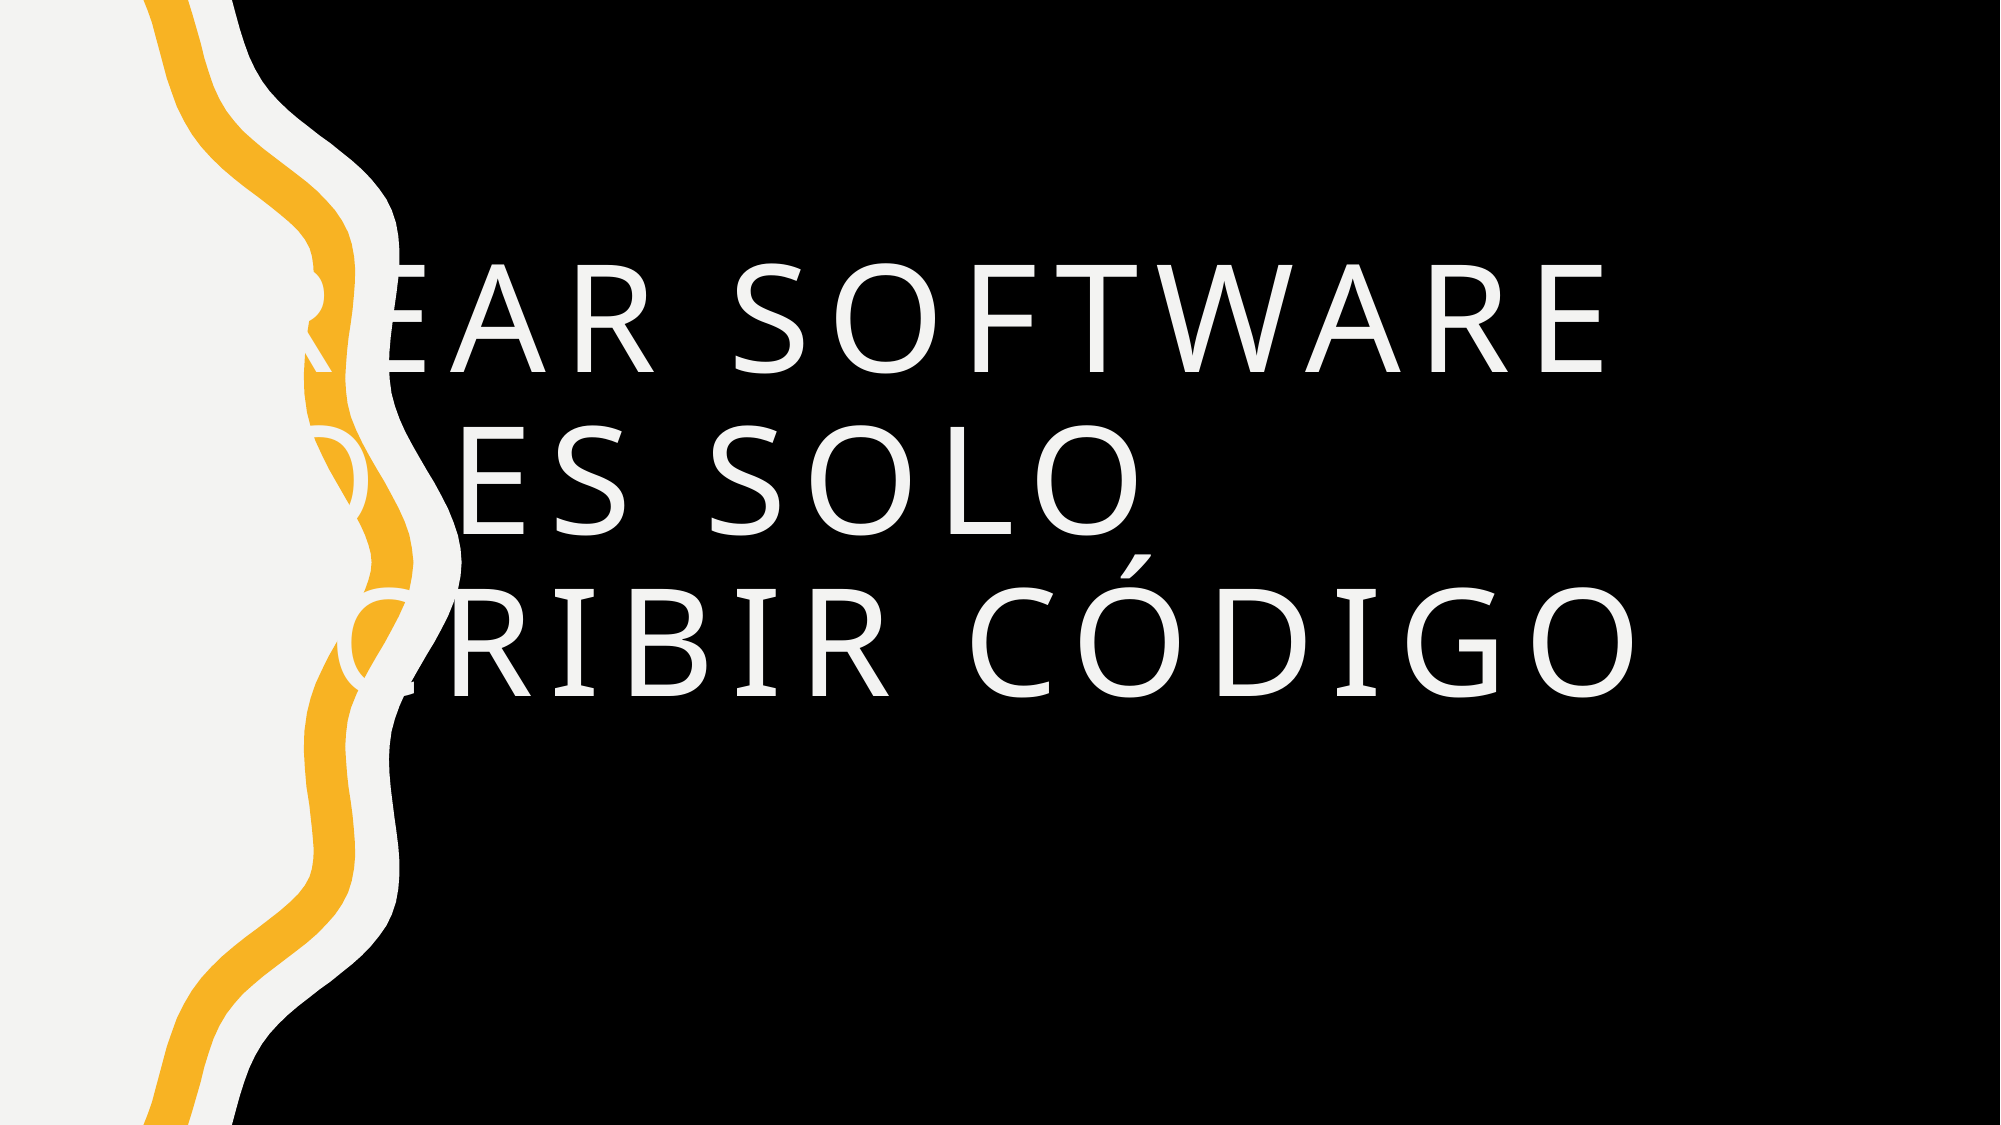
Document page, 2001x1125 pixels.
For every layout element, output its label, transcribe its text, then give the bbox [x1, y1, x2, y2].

title Crear software no es solo escribir código [114, 388, 1885, 737]
